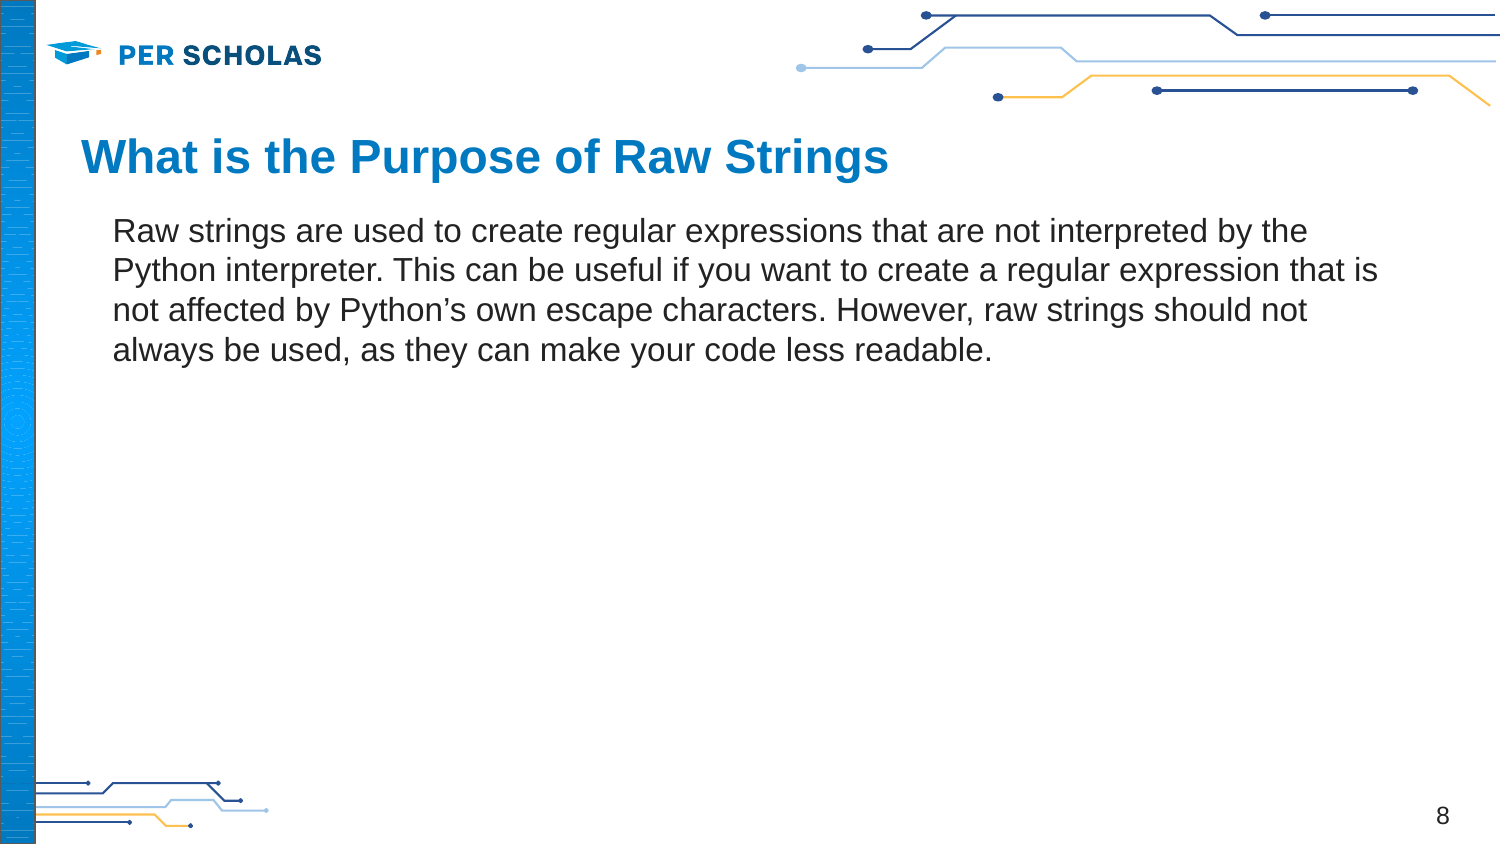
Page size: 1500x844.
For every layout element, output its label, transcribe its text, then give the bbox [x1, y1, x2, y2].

picture [36, 17, 339, 83]
title What is the Purpose of Raw Strings [69, 110, 1402, 198]
slide_number 8 [1395, 768, 1491, 836]
list Raw strings are used to create regular expressions that are not interpreted by the Python interpreter. This can be useful if you want to create a regular expression that is not affected by Python’s own escape characters. However, raw strings should not always be used, as they can make your code less readable. [101, 197, 1412, 737]
